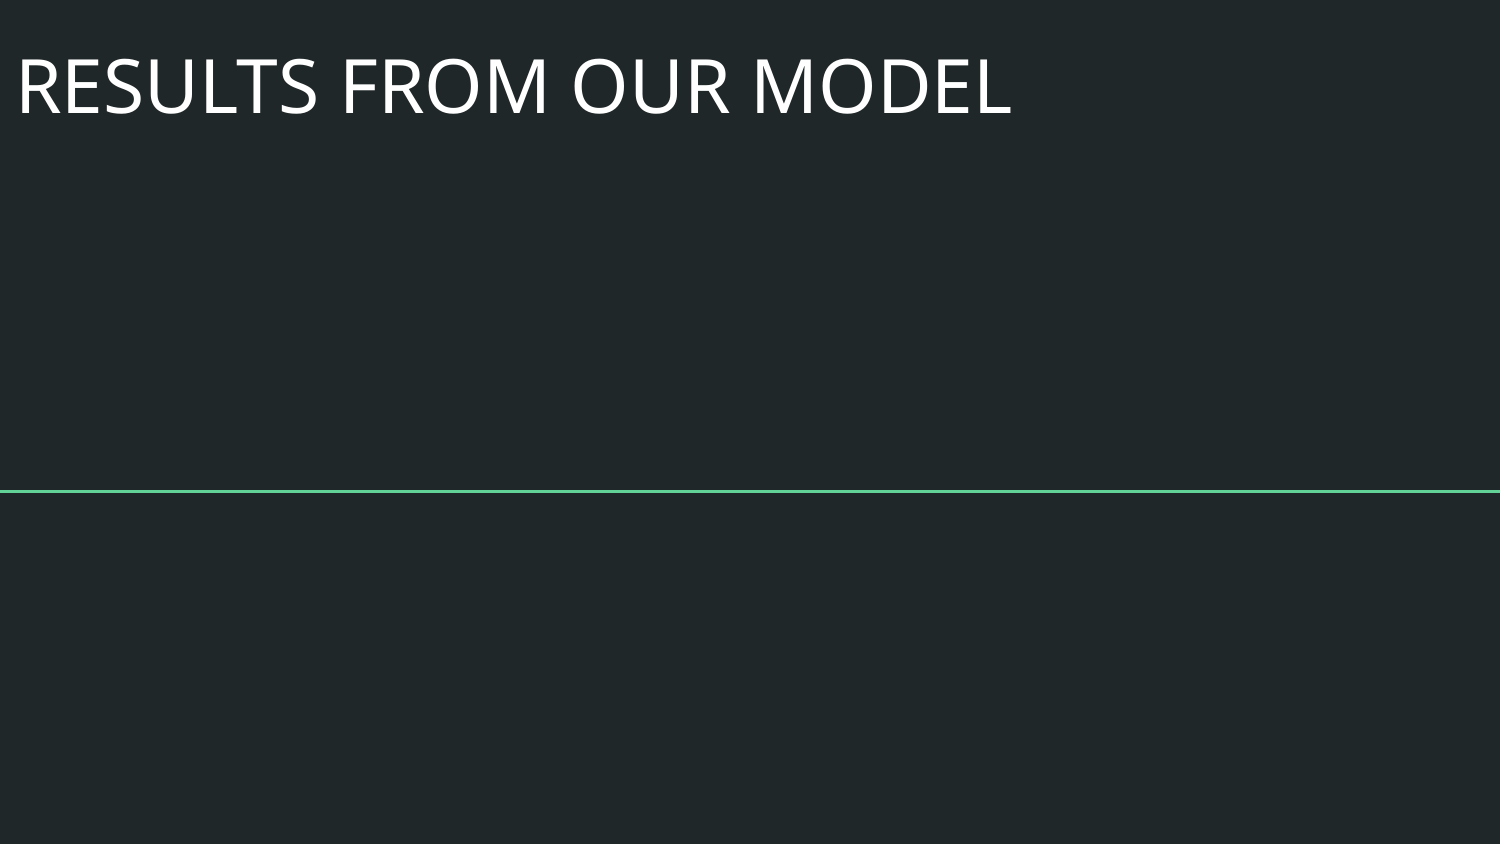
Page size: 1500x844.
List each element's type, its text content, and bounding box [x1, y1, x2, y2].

title RESULTS FROM OUR MODEL [0, 15, 1333, 144]
